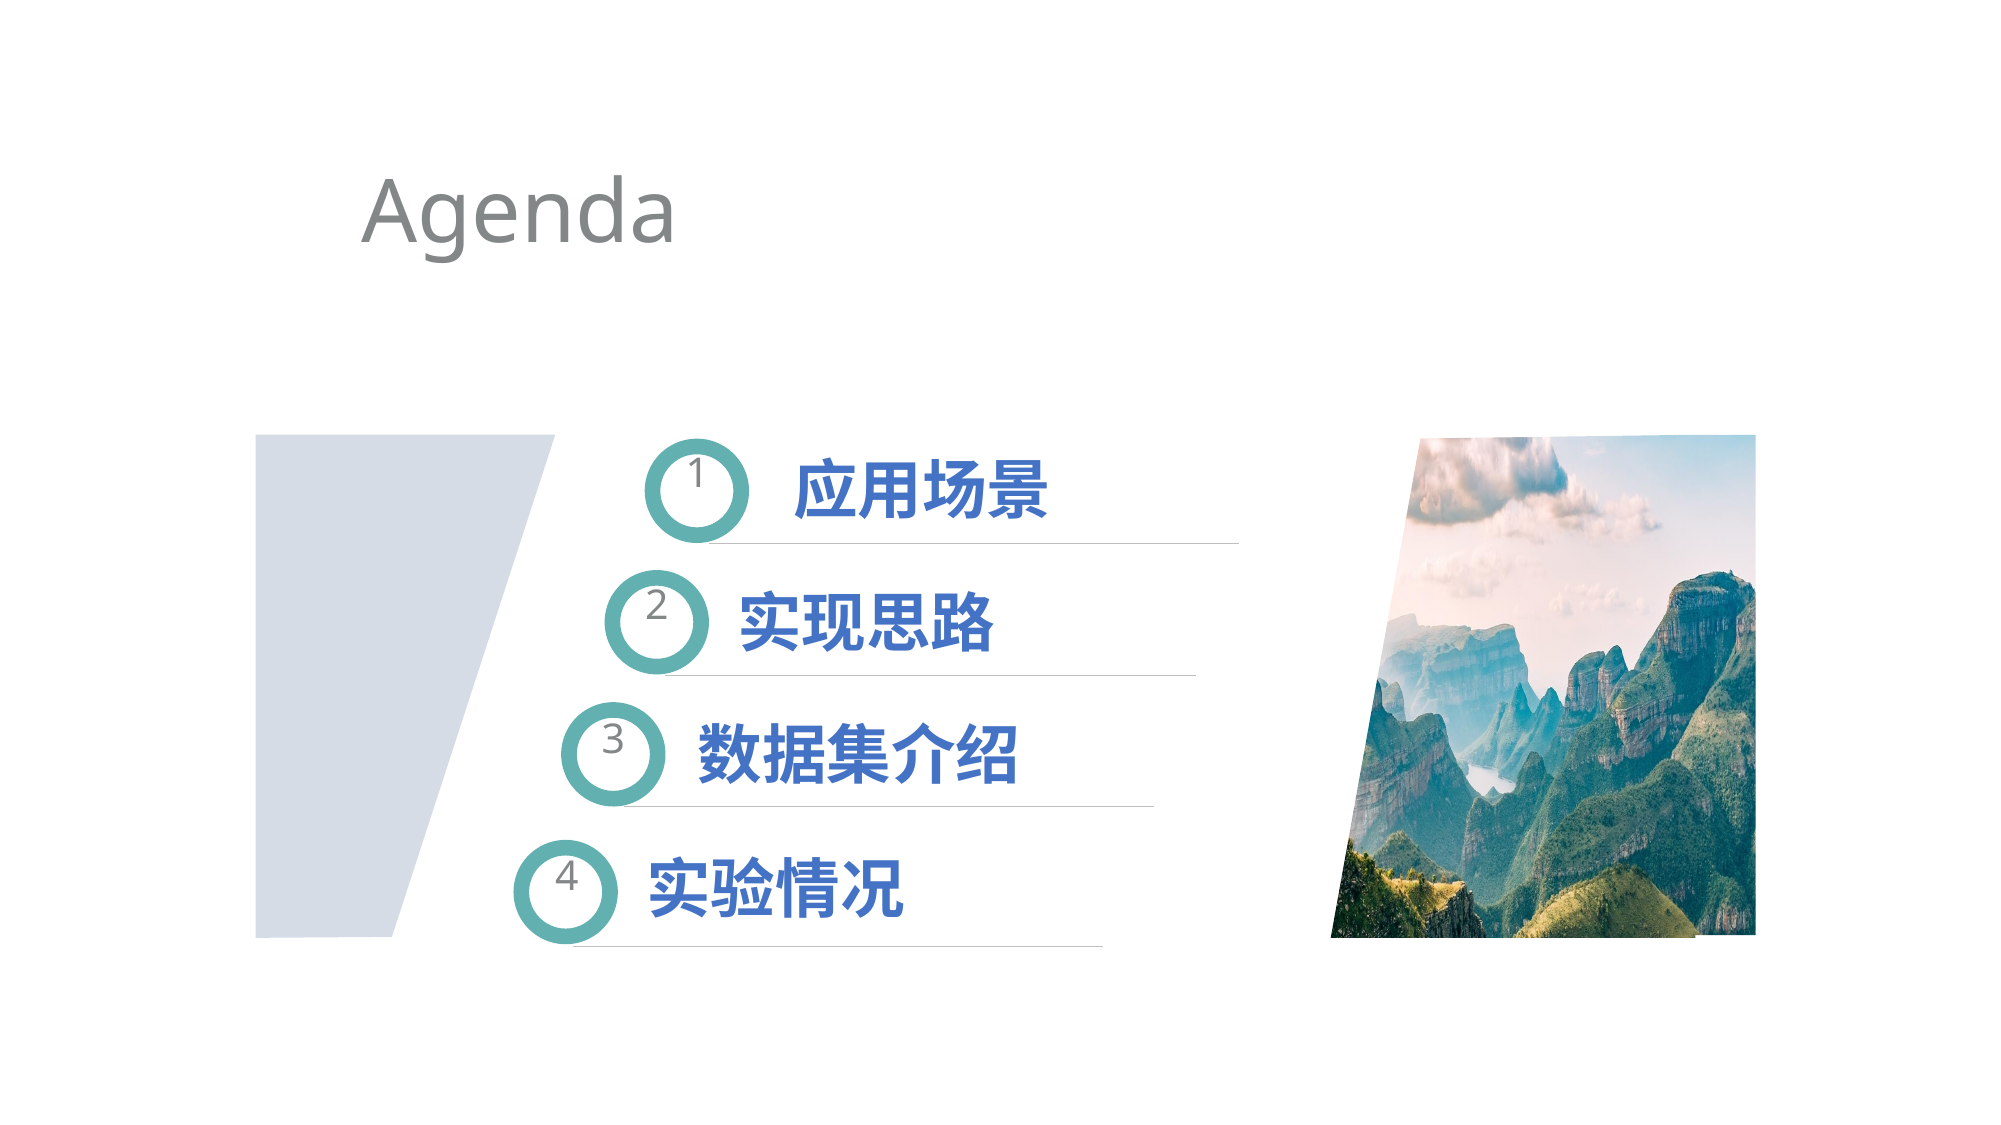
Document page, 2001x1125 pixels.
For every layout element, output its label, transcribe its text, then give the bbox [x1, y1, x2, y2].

text_box [254, 433, 557, 939]
text_box [512, 838, 619, 946]
text_box Agenda [355, 148, 685, 266]
text_box 数据集介绍 [750, 717, 1063, 801]
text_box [561, 438, 750, 807]
title 应用场景 [778, 451, 1204, 535]
text_box 4 [549, 843, 585, 905]
text_box 实现思路 [750, 585, 1074, 669]
text_box [1329, 433, 1757, 939]
text_box 实验情况 [640, 856, 1012, 941]
